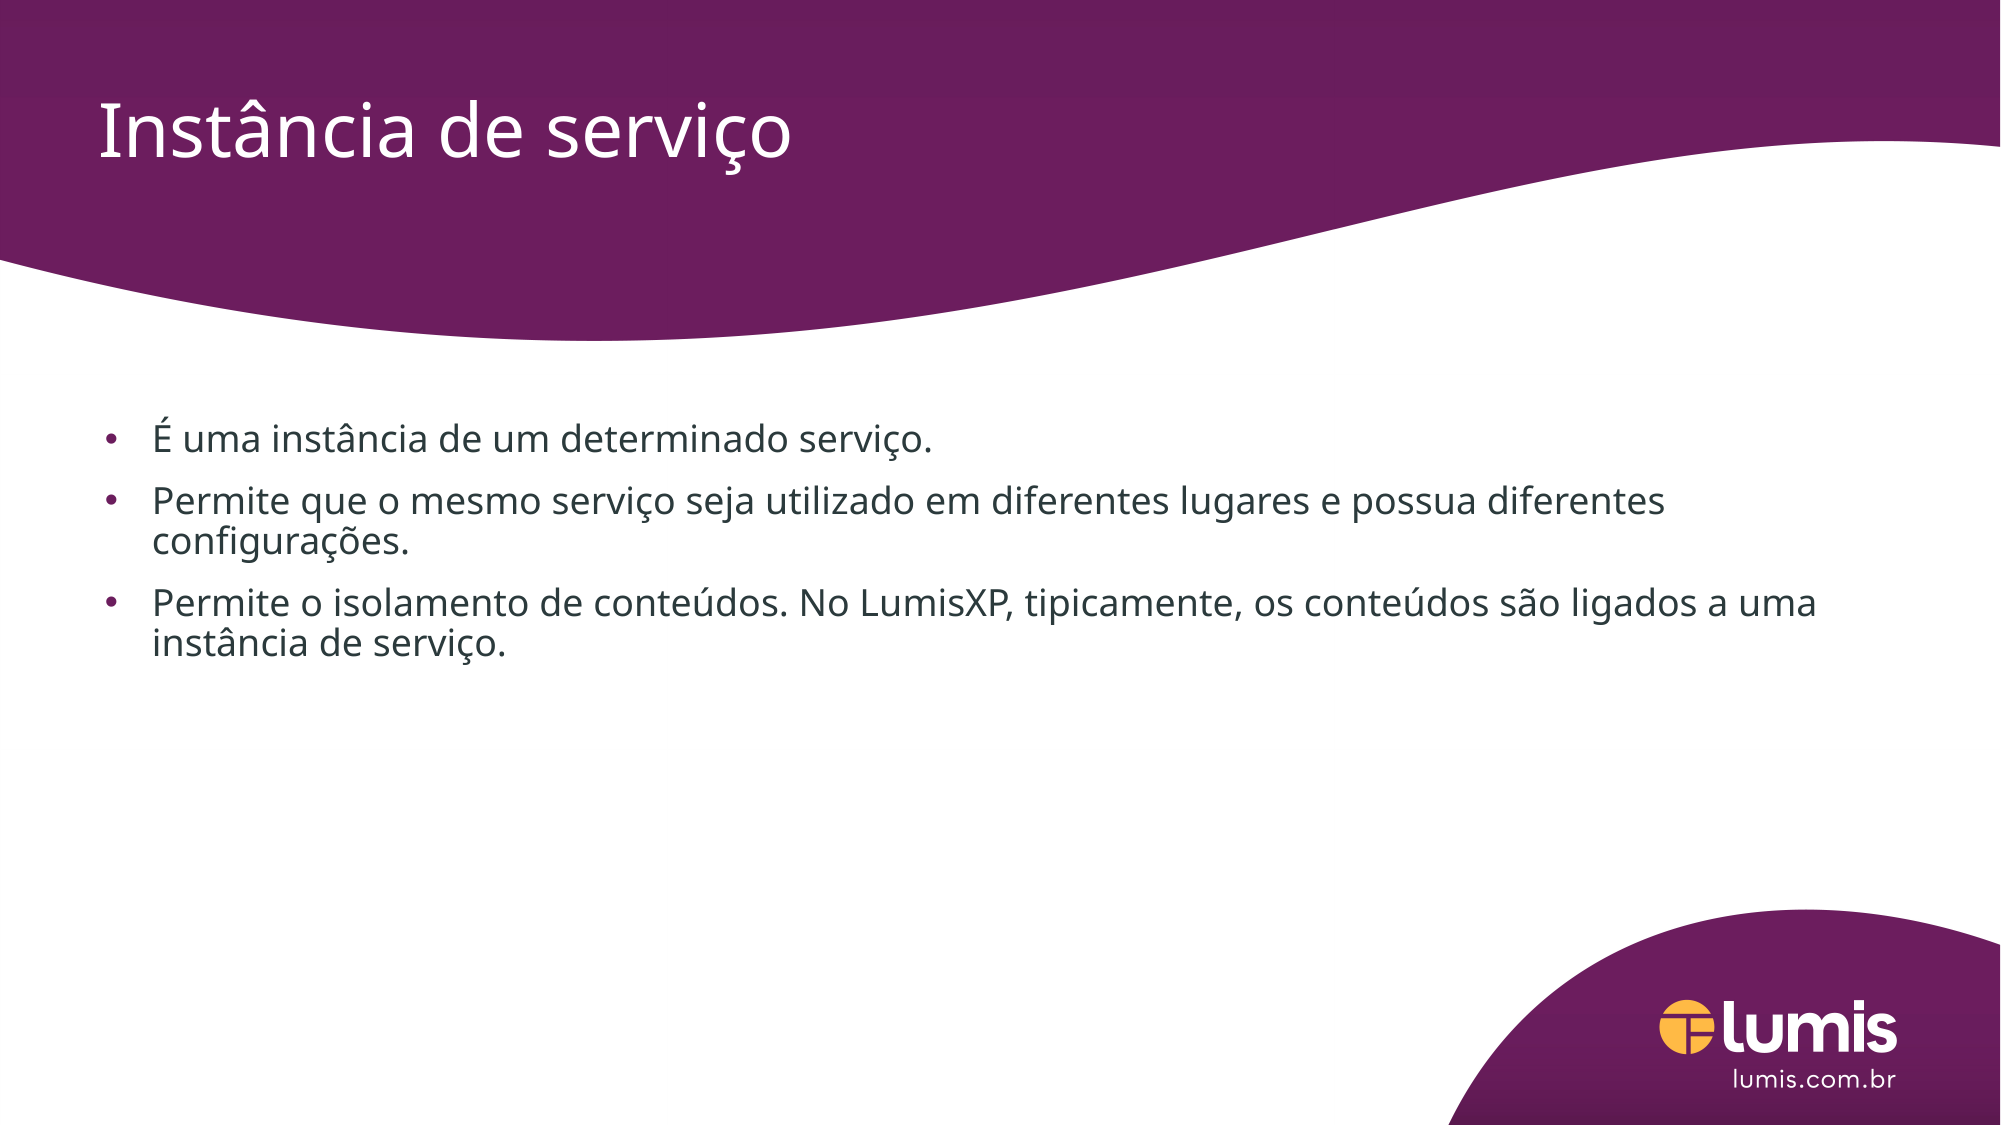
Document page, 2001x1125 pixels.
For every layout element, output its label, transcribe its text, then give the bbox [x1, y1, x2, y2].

title Instância de serviço [83, 84, 1809, 303]
picture [0, 0, 2001, 1125]
list É uma instância de um determinado serviço. Permite que o mesmo serviço seja utilizado em diferentes lugares e possua diferentes configurações. Permite o isolamento de conteúdos. No LumisXP, tipicamente, os conteúdos são ligados a uma instância de serviço. [90, 413, 1886, 871]
